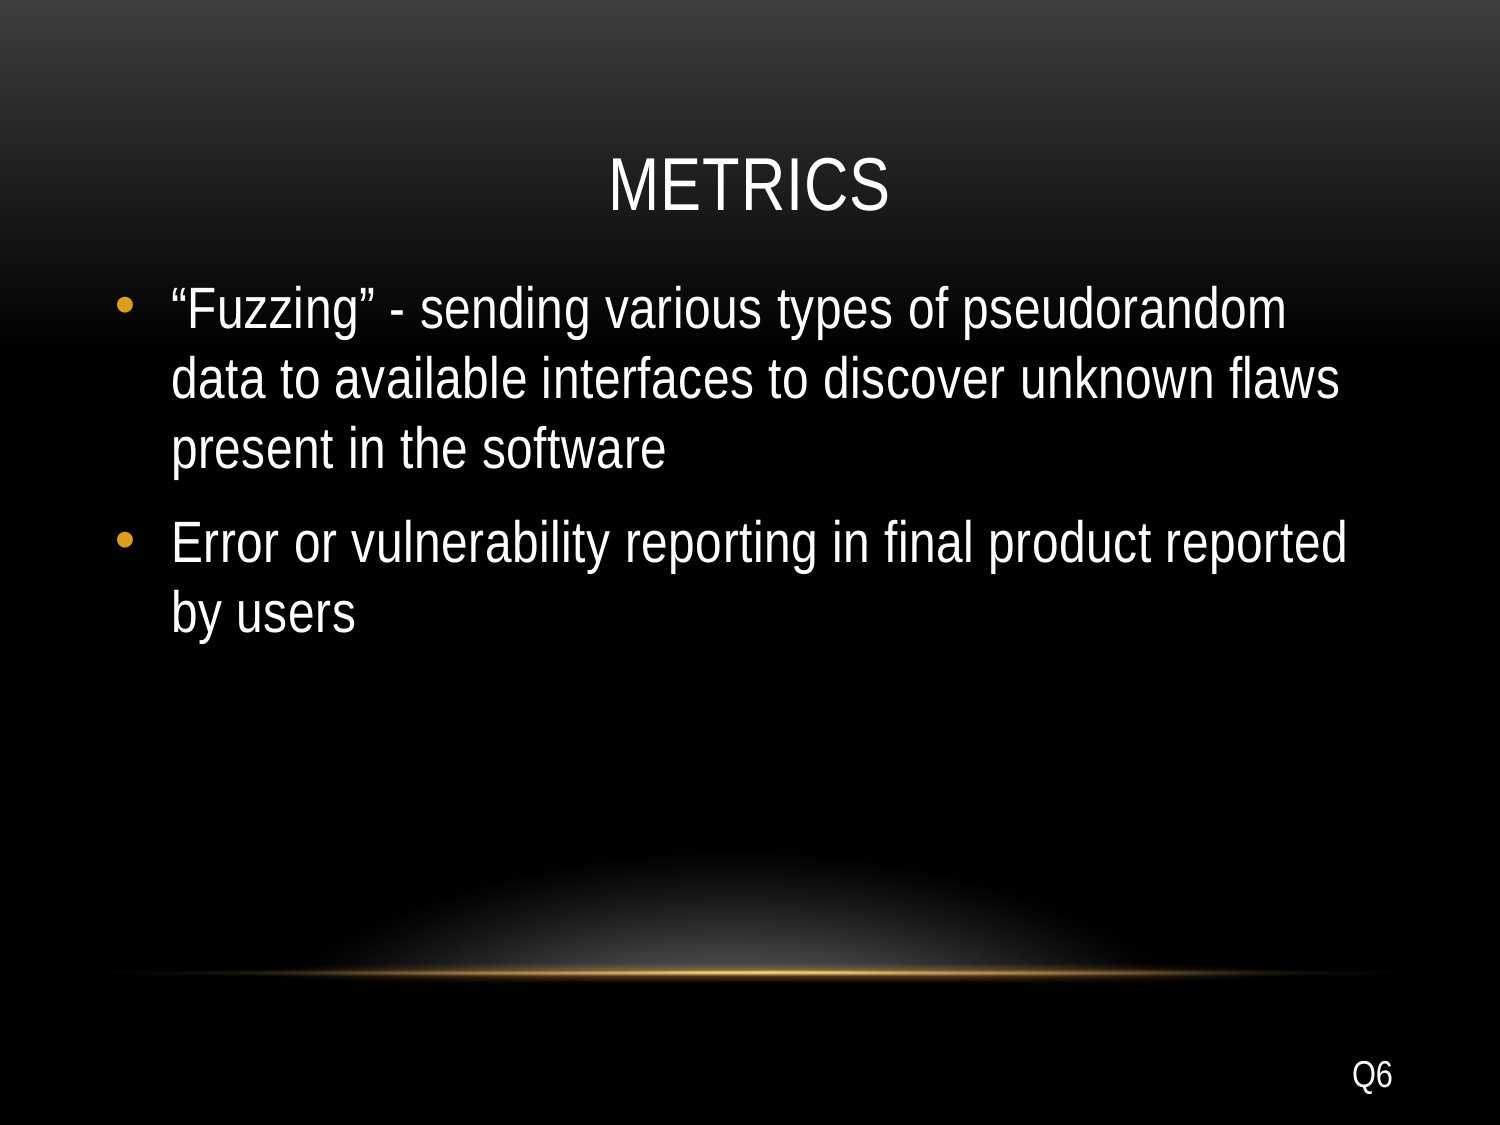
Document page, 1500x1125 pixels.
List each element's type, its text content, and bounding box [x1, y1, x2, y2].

list “Fuzzing” - sending various types of pseudorandom data to available interfaces to discover unknown flaws present in the software Error or vulnerability reporting in final product reported by users [99, 262, 1400, 938]
title METRICS [99, 45, 1400, 233]
picture [0, 0, 1500, 1125]
text_box Q6 [1337, 1042, 1488, 1103]
